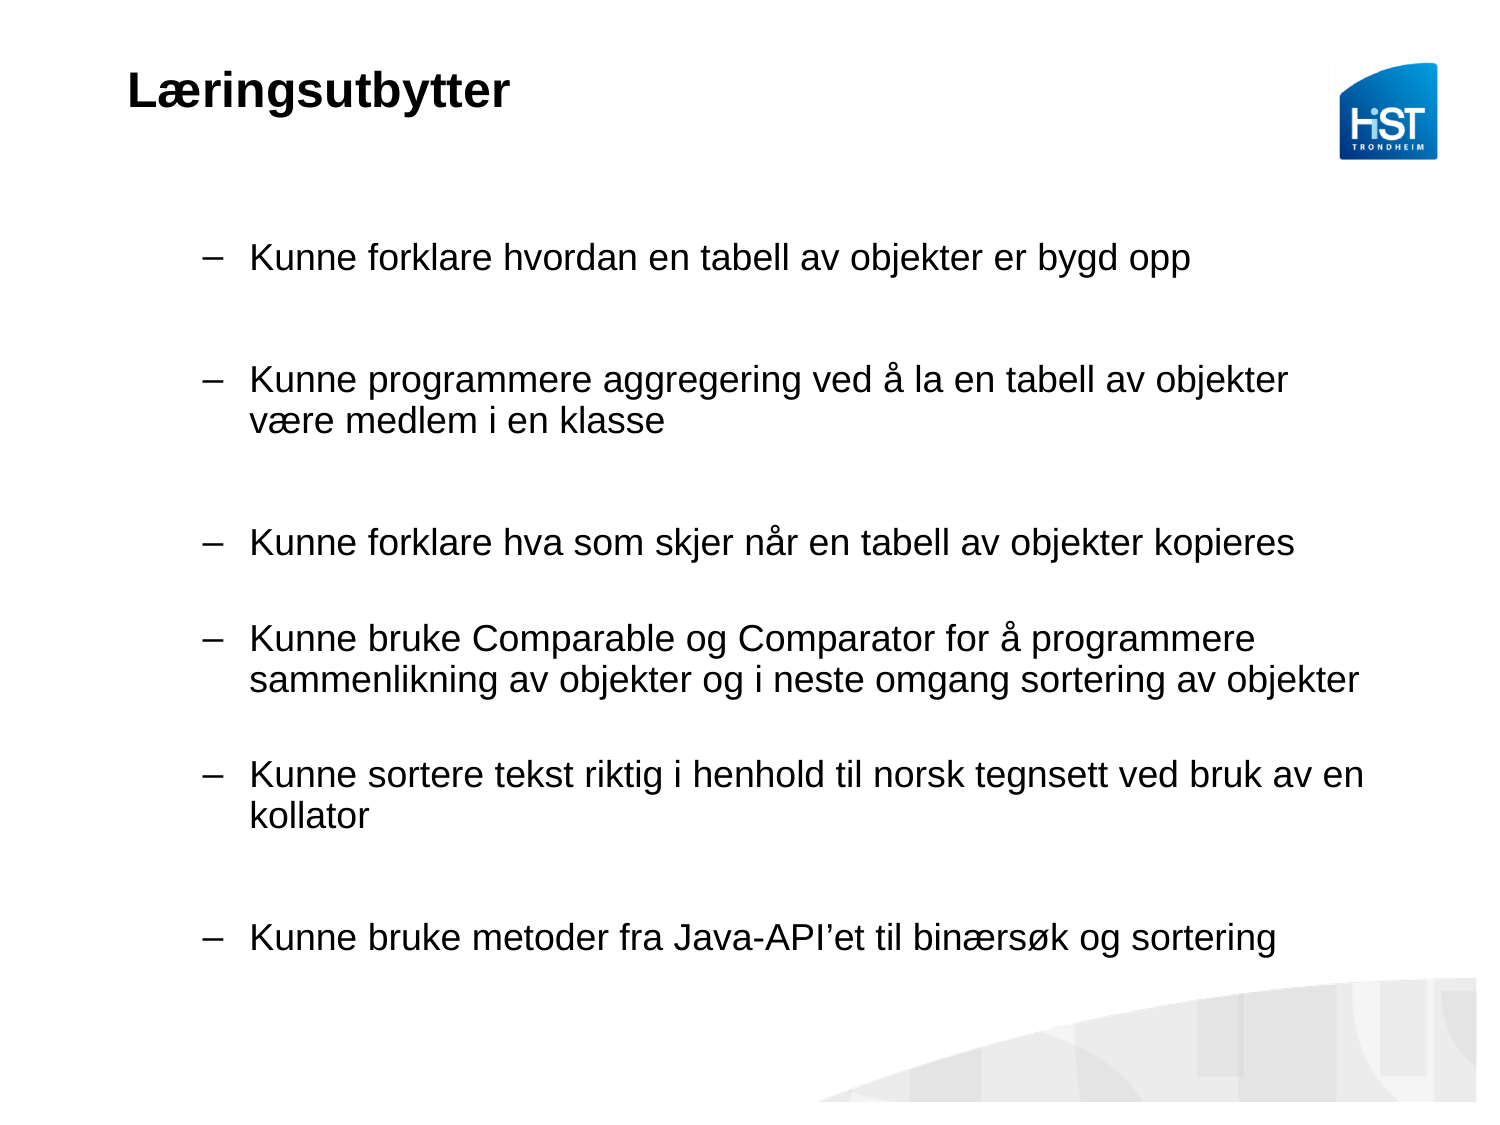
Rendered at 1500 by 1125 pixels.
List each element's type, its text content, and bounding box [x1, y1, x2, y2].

picture [1335, 58, 1442, 164]
title Læringsutbytter [112, 49, 1388, 126]
list Kunne forklare hvordan en tabell av objekter er bygd opp Kunne programmere aggregering ved å la en tabell av objekter være medlem i en klasse Kunne forklare hva som skjer når en tabell av objekter kopieres Kunne bruke Comparable og Comparator for å programmere sammenlikning av objekter og i neste omgang sortering av objekter Kunne sortere tekst riktig i henhold til norsk tegnsett ved bruk av en kollator Kunne bruke metoder fra Java-API’et til binærsøk og sortering [112, 230, 1388, 882]
